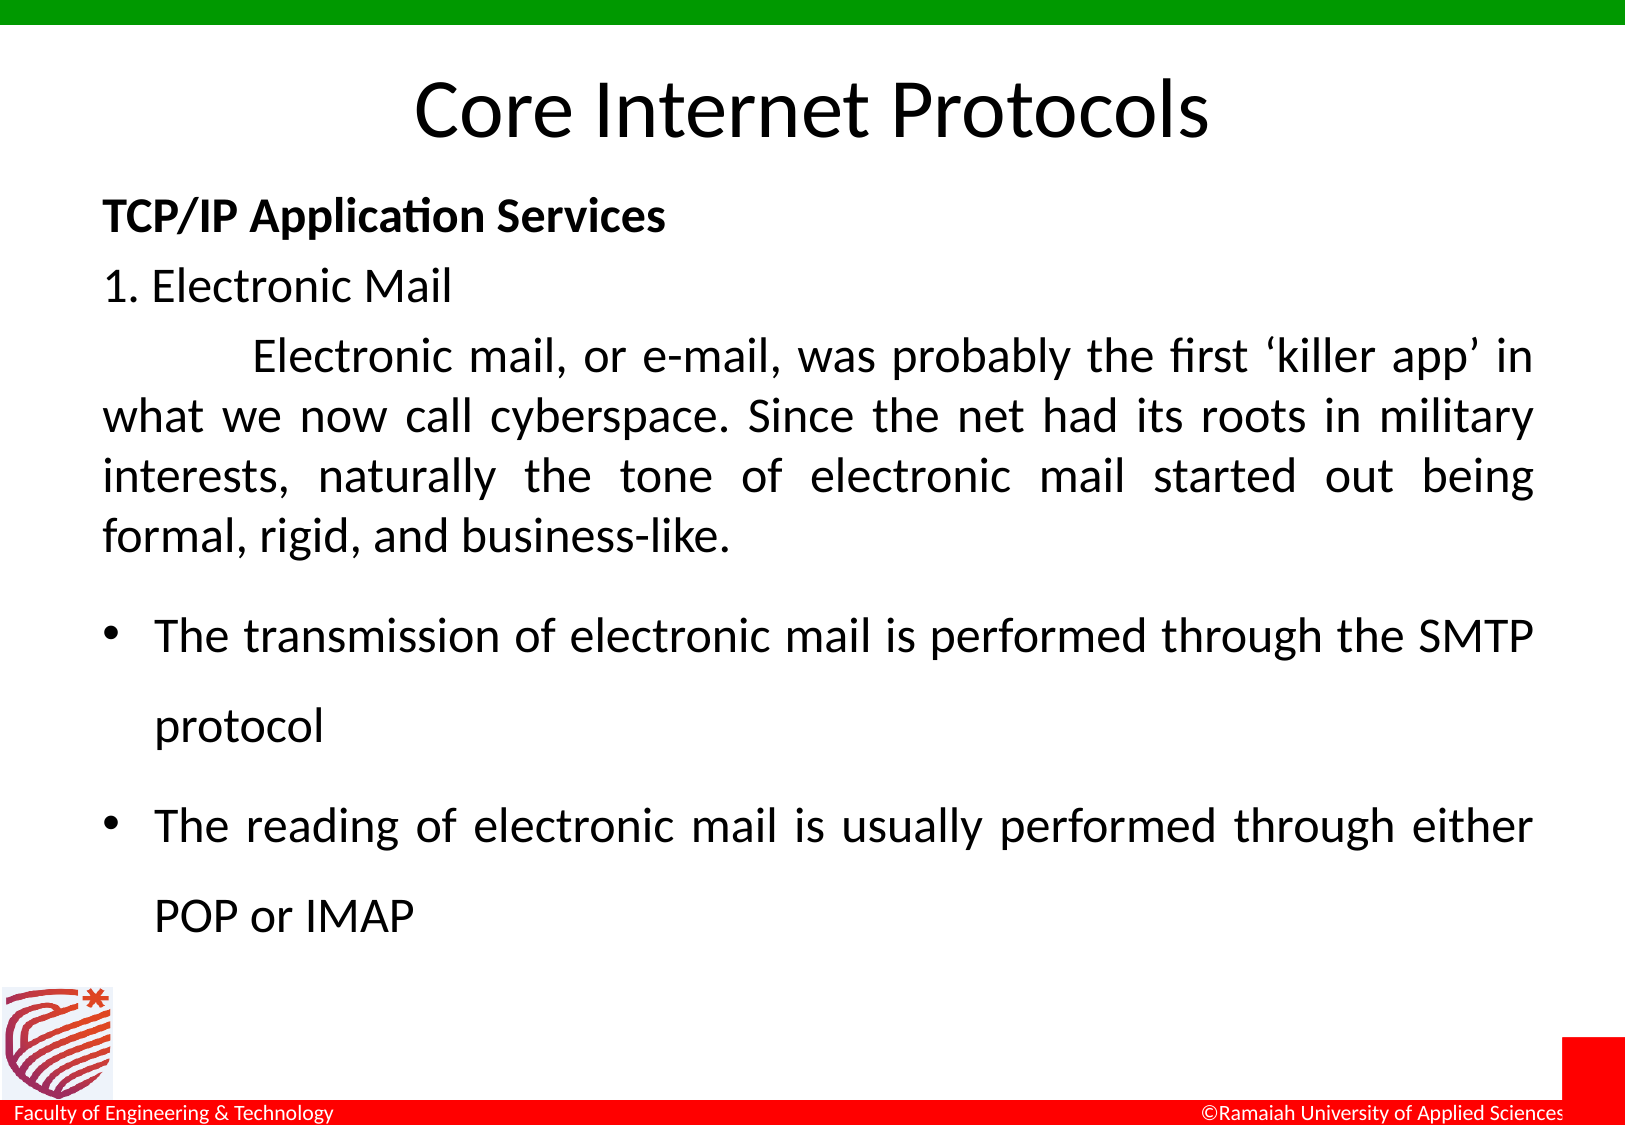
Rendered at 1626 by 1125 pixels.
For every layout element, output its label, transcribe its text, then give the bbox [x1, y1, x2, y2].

title Core Internet Protocols [81, 45, 1544, 233]
list TCP/IP Application Services 1. Electronic Mail Electronic mail, or e-mail, was probably the first ‘killer app’ in what we now call cyberspace. Since the net had its roots in military interests, naturally the tone of electronic mail started out being formal, rigid, and business-like. The transmission of electronic mail is performed through the SMTP protocol The reading of electronic mail is usually performed through either POP or IMAP [87, 174, 1550, 1038]
picture [2, 987, 113, 1100]
